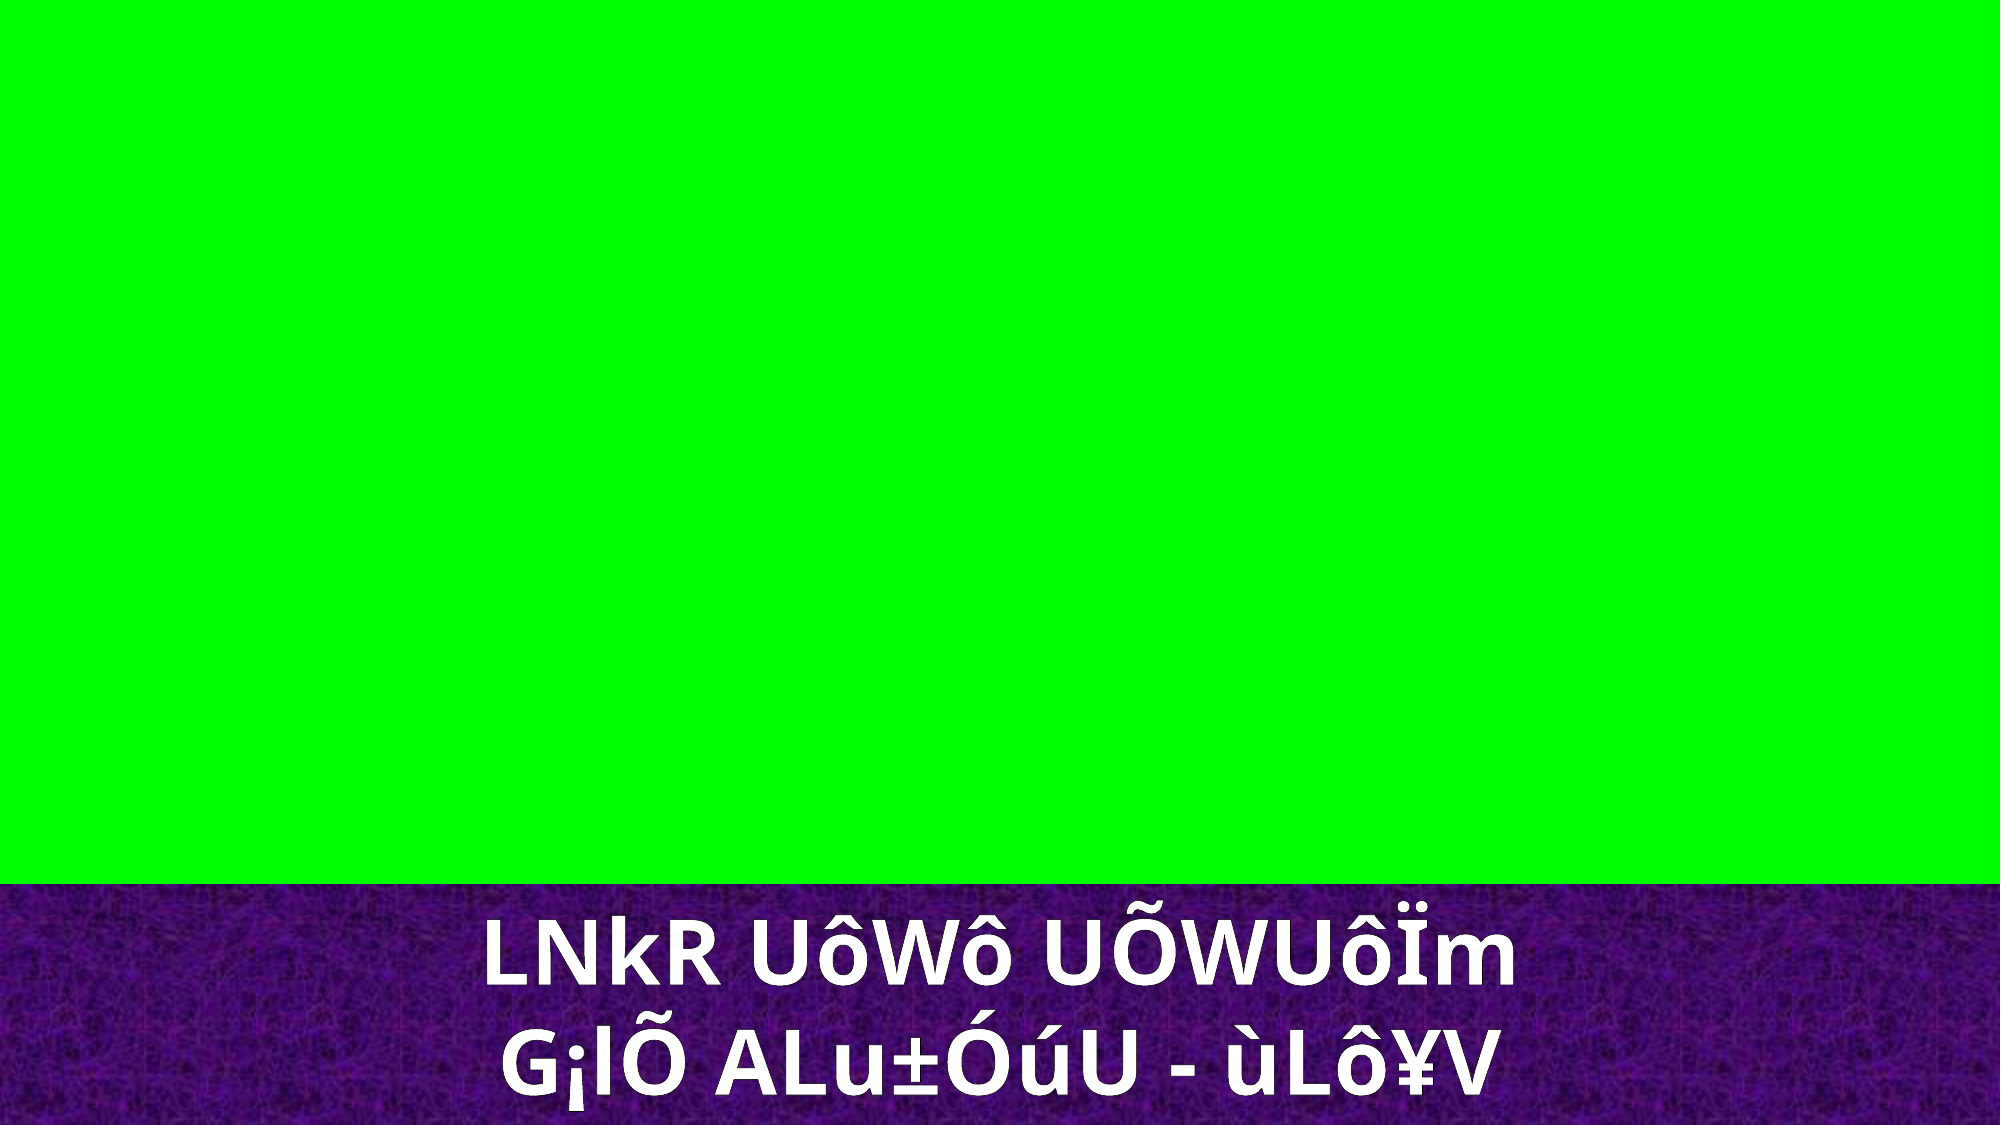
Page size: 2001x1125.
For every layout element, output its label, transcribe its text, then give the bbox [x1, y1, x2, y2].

text_box LNkR UôWô UÕWUôÏm G¡lÕ ALu±ÓúU - ùLô¥V [0, 886, 2000, 1125]
